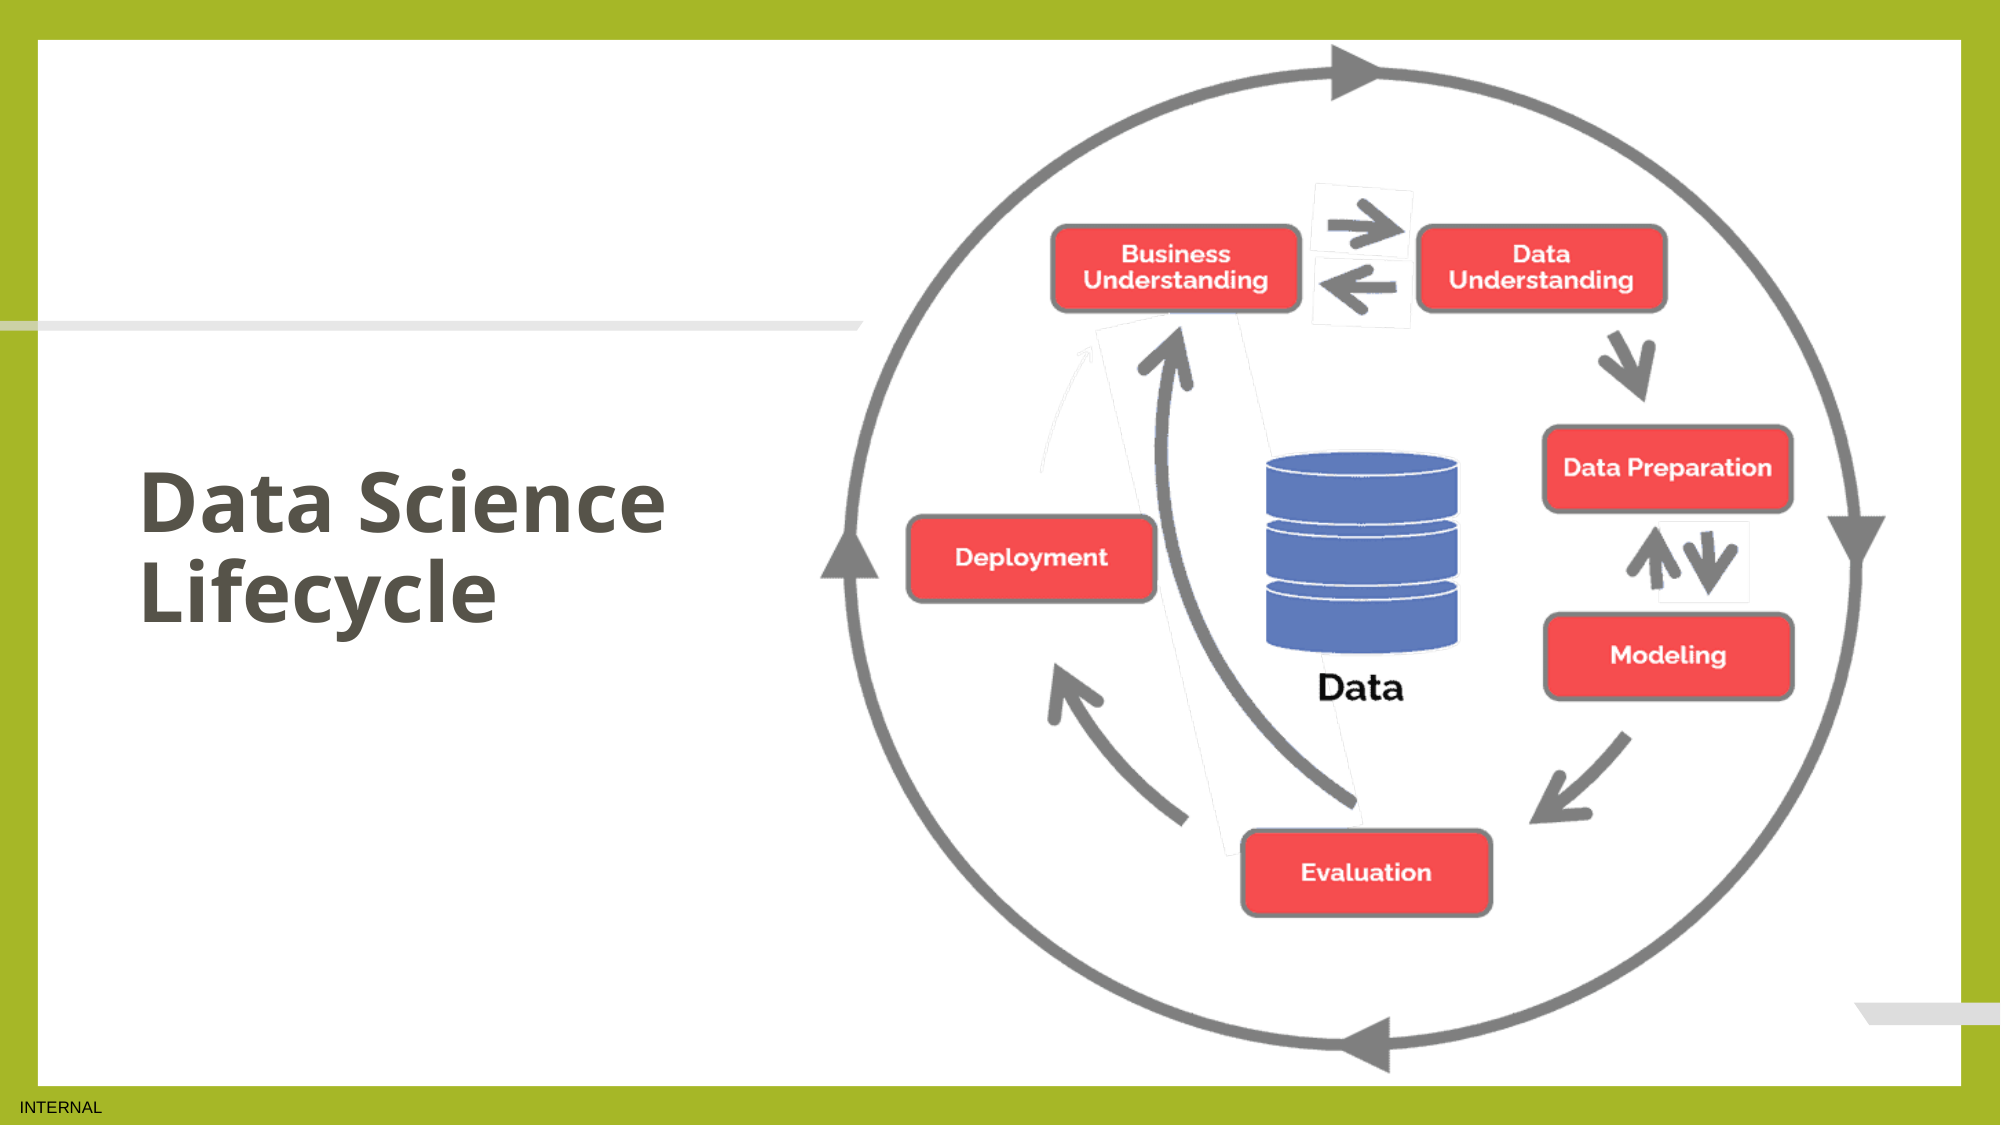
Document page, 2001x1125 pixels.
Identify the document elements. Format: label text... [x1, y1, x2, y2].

picture [666, 15, 2000, 1103]
list Data Science Lifecycle [122, 453, 661, 672]
